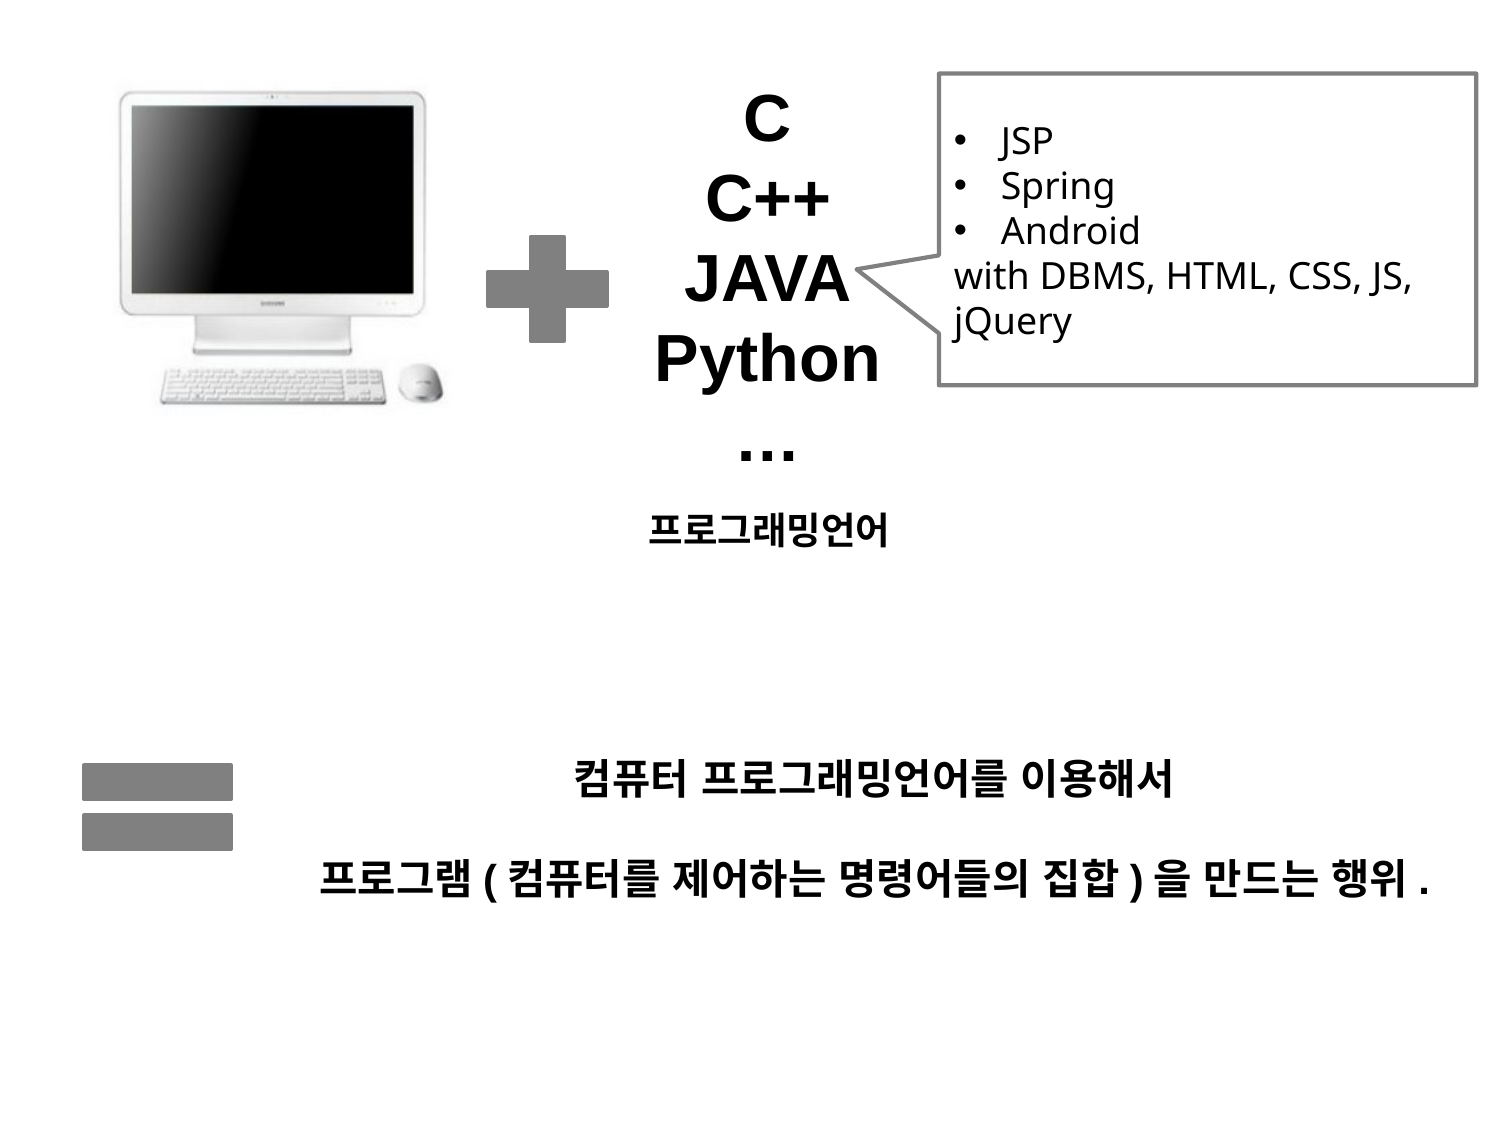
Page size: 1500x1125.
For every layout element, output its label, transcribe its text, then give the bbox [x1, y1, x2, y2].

text_box [486, 235, 609, 343]
text_box JSP Spring Android with DBMS, HTML, CSS, JS, jQuery [854, 71, 1479, 388]
text_box 프로그래밍언어 [549, 499, 990, 560]
picture [92, 64, 467, 430]
text_box 컴퓨터 프로그래밍언어를 이용해서 프로그램(컴퓨터를 제어하는 명령어들의 집합)을 만드는 행위. [281, 695, 1468, 911]
text_box [82, 813, 233, 851]
text_box C C++ JAVA Python … [547, 67, 989, 483]
text_box [82, 763, 233, 801]
